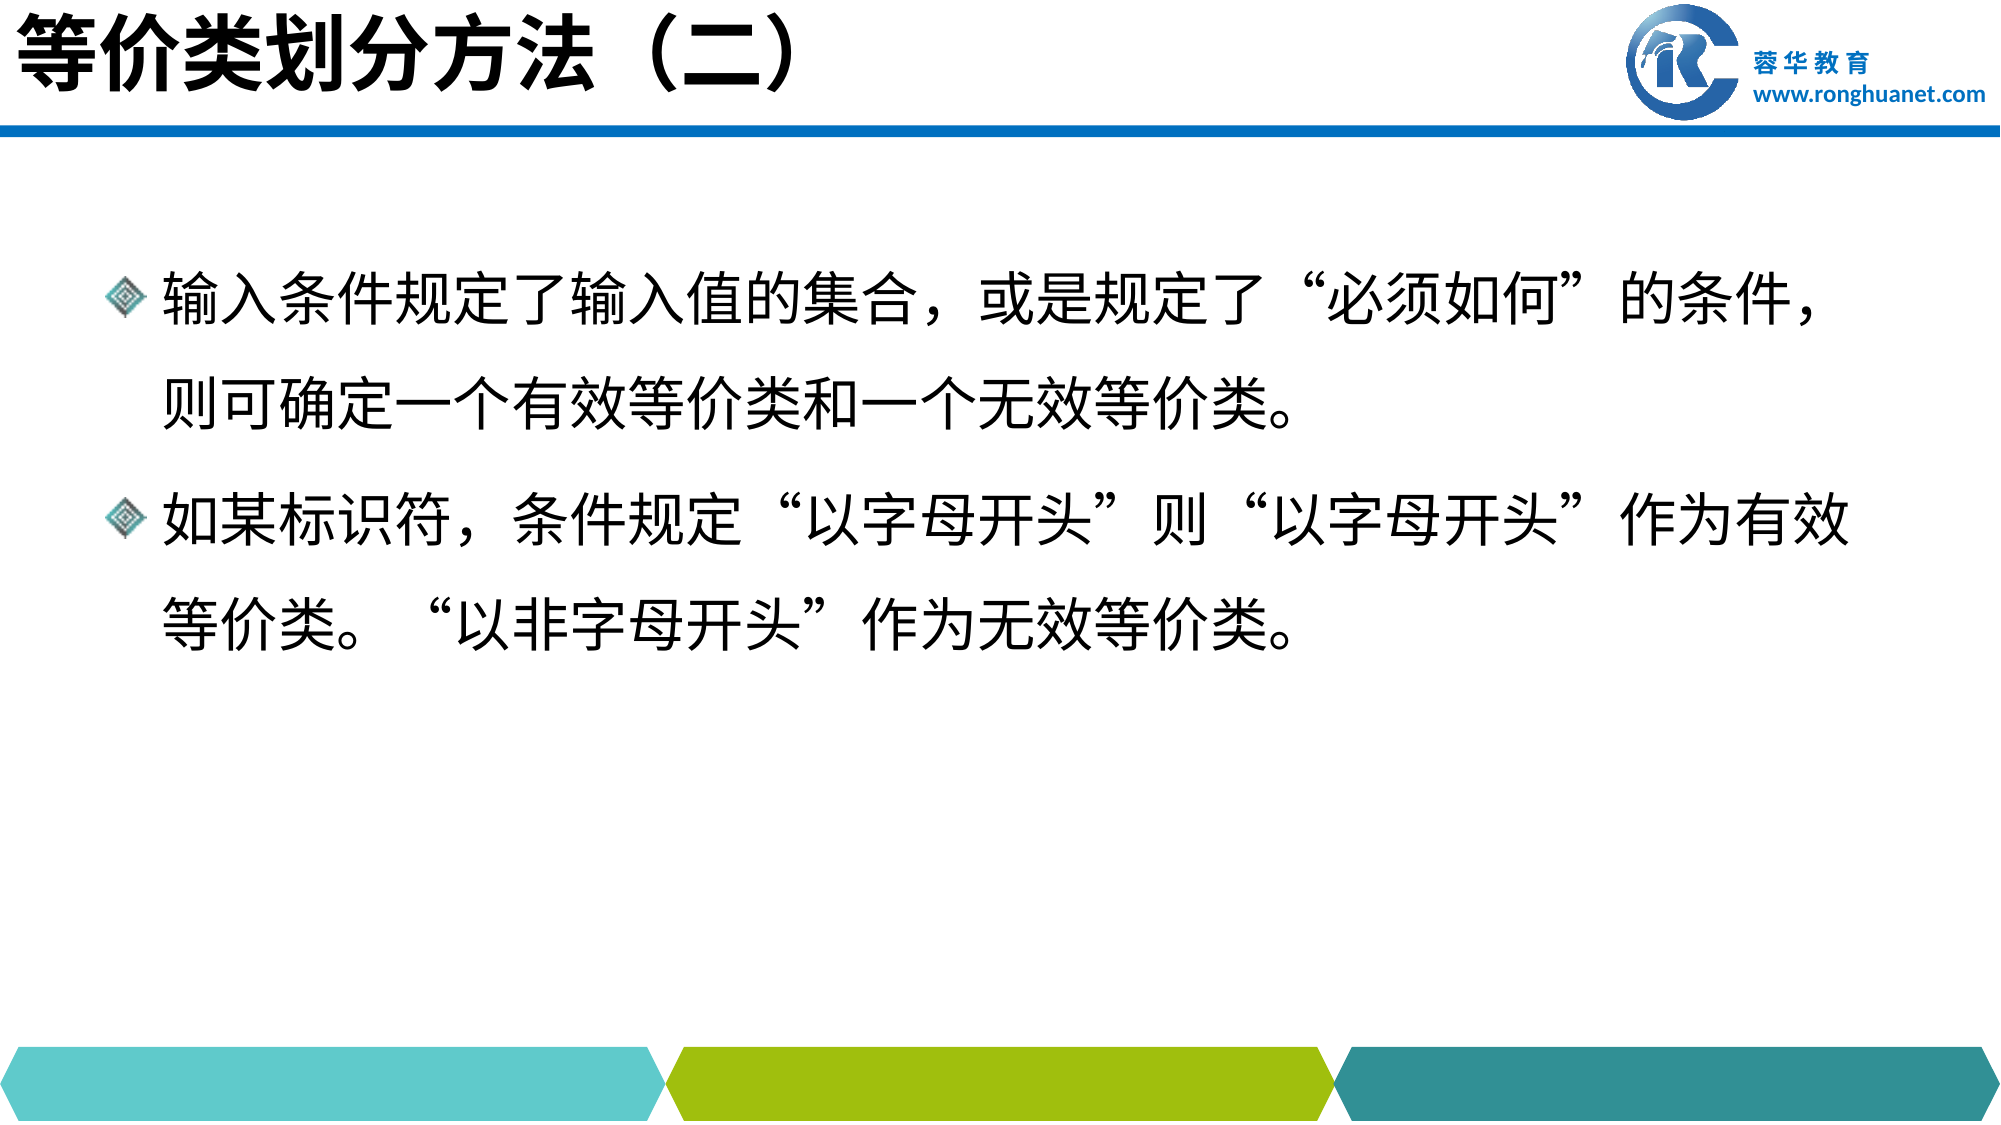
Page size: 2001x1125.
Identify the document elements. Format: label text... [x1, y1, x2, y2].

title 等价类划分方法（二） [0, 0, 1500, 105]
picture [105, 497, 147, 539]
picture [1626, 4, 1739, 132]
list 输入条件规定了输入值的集合，或是规定了“必须如何”的条件，则可确定一个有效等价类和一个无效等价类。 如某标识符，条件规定“以字母开头”则“以字母开头”作为有效等价类。“以非字母开头”作为无效等价类。 [90, 219, 1886, 1046]
picture [105, 276, 147, 318]
